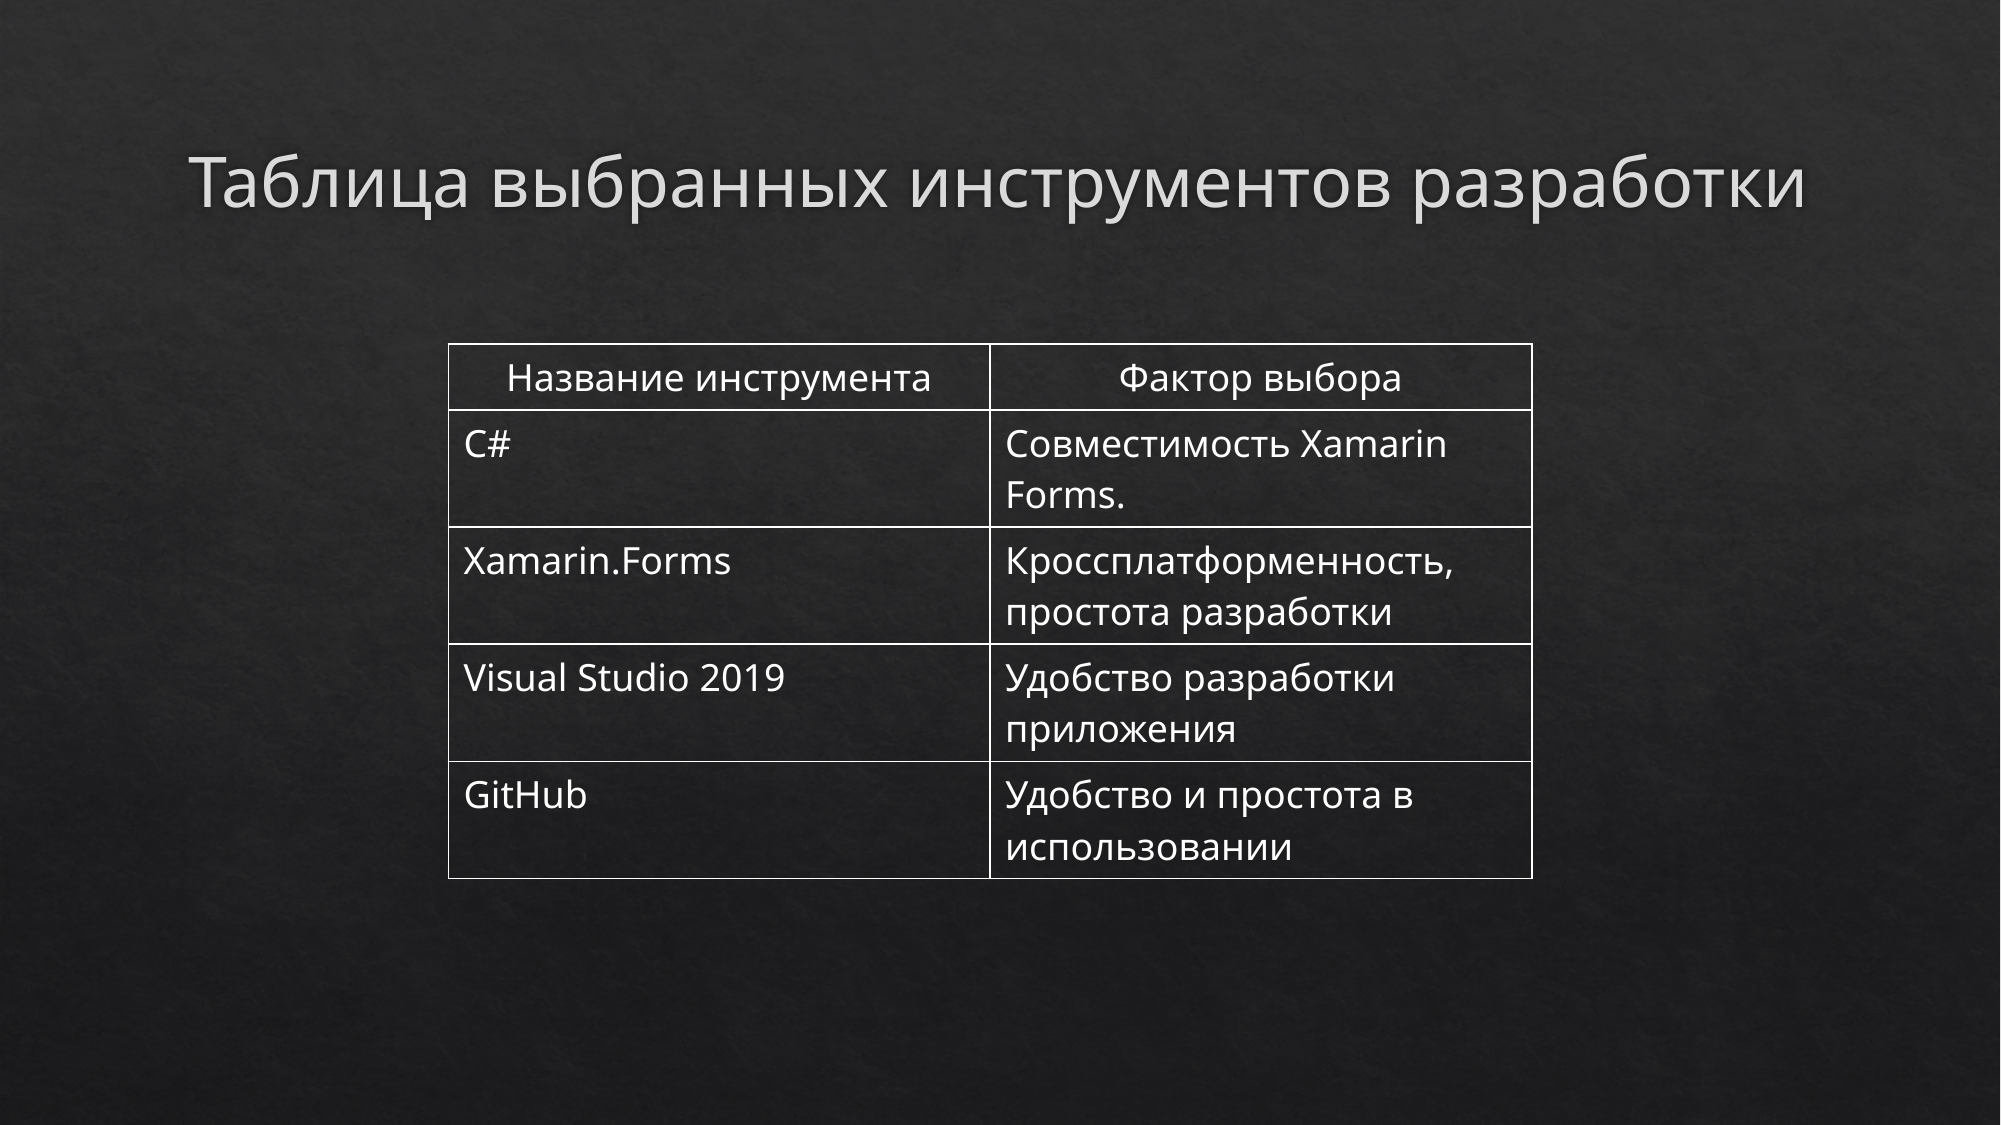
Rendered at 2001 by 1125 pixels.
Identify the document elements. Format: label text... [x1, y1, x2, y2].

title Таблица выбранных инструментов разработки [149, 99, 1849, 260]
table_cell Кроссплатформенность, простота разработки [991, 528, 1531, 643]
table_header Фактор выбора [991, 345, 1531, 409]
table_cell Visual Studio 2019 [449, 645, 989, 761]
table_cell Удобство разработки приложения [991, 645, 1531, 761]
table_cell Удобство и простота в использовании [991, 762, 1531, 878]
table_cell C# [449, 411, 989, 526]
table_cell Xamarin.Forms [449, 528, 989, 643]
table_header Название инструмента [449, 345, 989, 409]
table_cell GitHub [449, 762, 989, 878]
table_cell Совместимость Xamarin Forms. [991, 411, 1531, 526]
